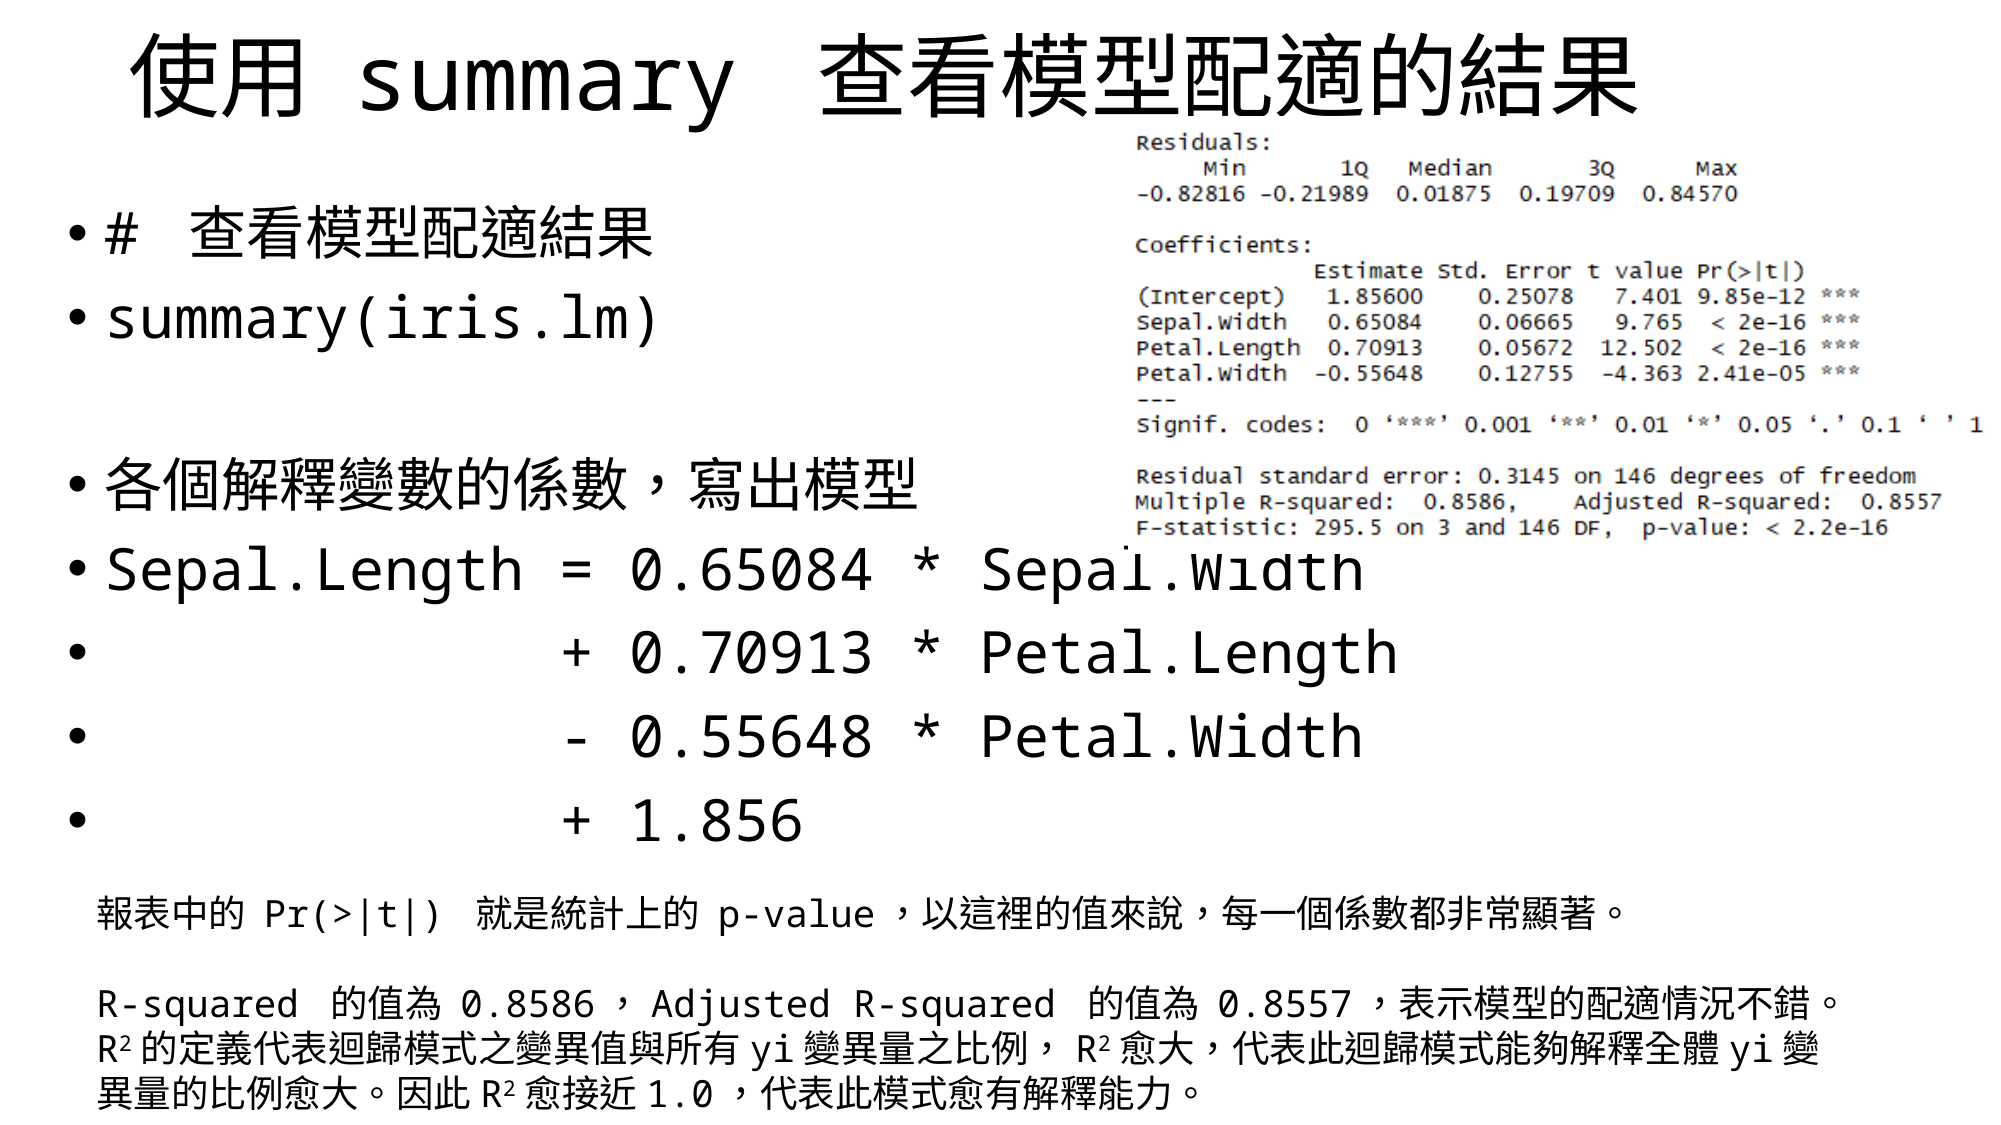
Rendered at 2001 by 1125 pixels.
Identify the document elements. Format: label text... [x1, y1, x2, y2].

title 使用 summary 查看模型配適的結果 [113, 0, 1838, 162]
list # 查看模型配適結果 summary(iris.lm) 各個解釋變數的係數，寫出模型 Sepal.Length = 0.65084 * Sepal.Width + 0.70913 * Petal.Length - 0.55648 * Petal.Width + 1.856 [52, 197, 1778, 911]
picture [1128, 116, 2000, 554]
text_box 報表中的 Pr(>|t|) 就是統計上的 p-value，以這裡的值來說，每一個係數都非常顯著。 R-squared 的值為 0.8586，Adjusted R-squared 的值為 0.8557，表示模型的配適情況不錯。 R2的定義代表迴歸模式之變異值與所有yi變異量之比例，R2愈大，代表此迴歸模式能夠解釋全體yi變異量的比例愈大。因此R2愈接近1.0，代表此模式愈有解釋能力。 [81, 882, 1838, 1123]
